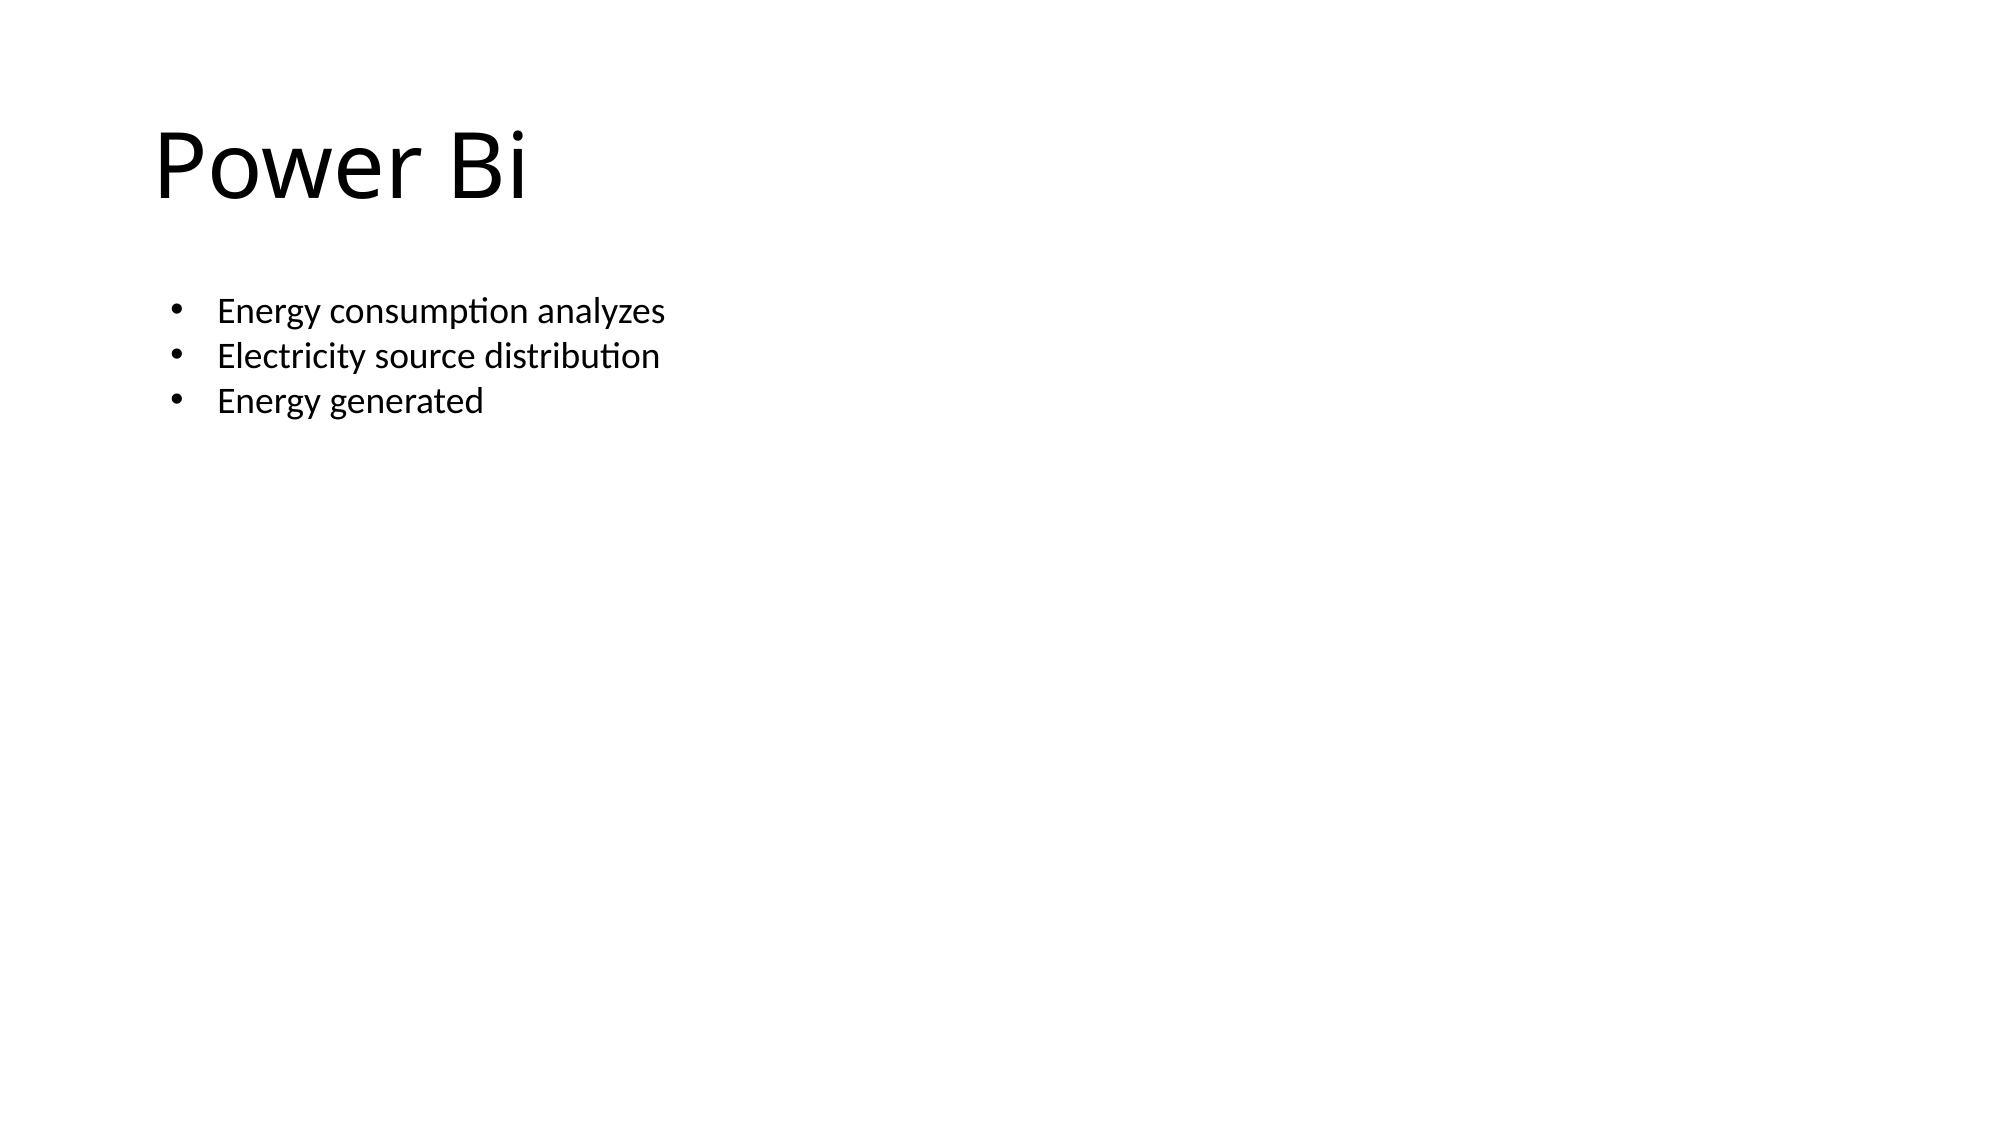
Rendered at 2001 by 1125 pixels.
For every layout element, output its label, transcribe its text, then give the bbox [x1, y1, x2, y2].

text_box Energy consumption analyzes Electricity source distribution Energy generated [155, 278, 733, 429]
title Power Bi [137, 59, 1863, 278]
